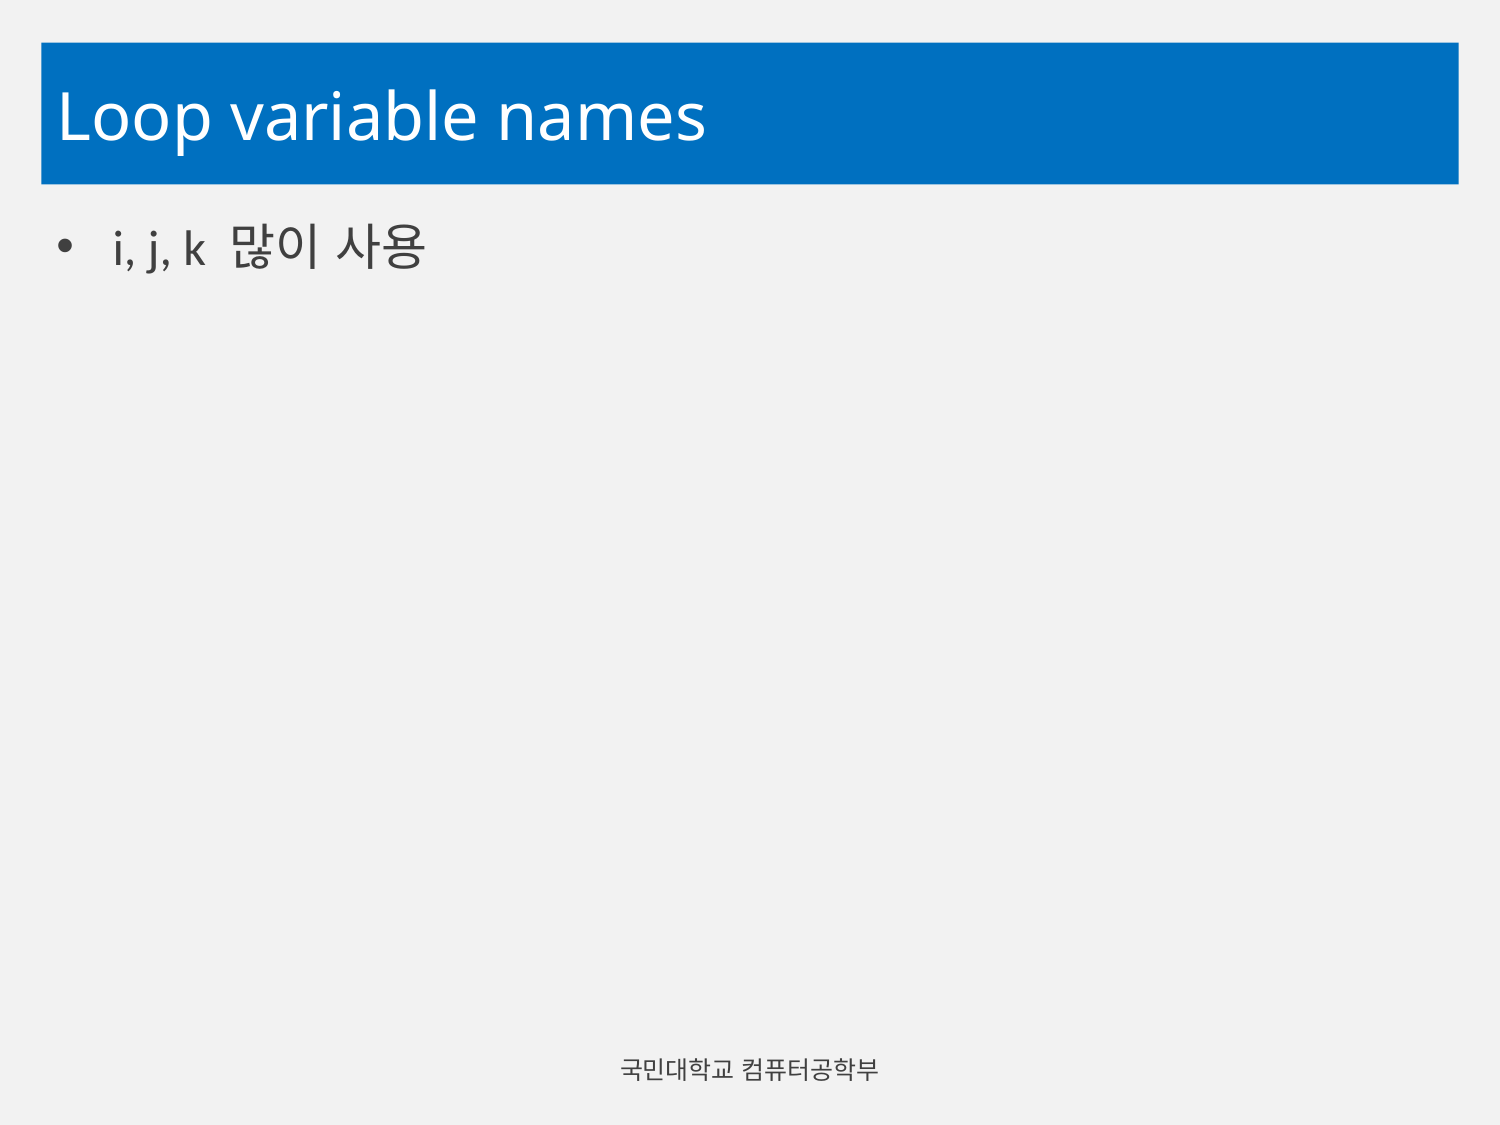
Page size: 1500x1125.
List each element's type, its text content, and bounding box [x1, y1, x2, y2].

title Loop variable names [41, 42, 1459, 185]
footer 국민대학교 컴퓨터공학부 [466, 1042, 1034, 1103]
list i, j, k 많이 사용 [41, 208, 1459, 1000]
